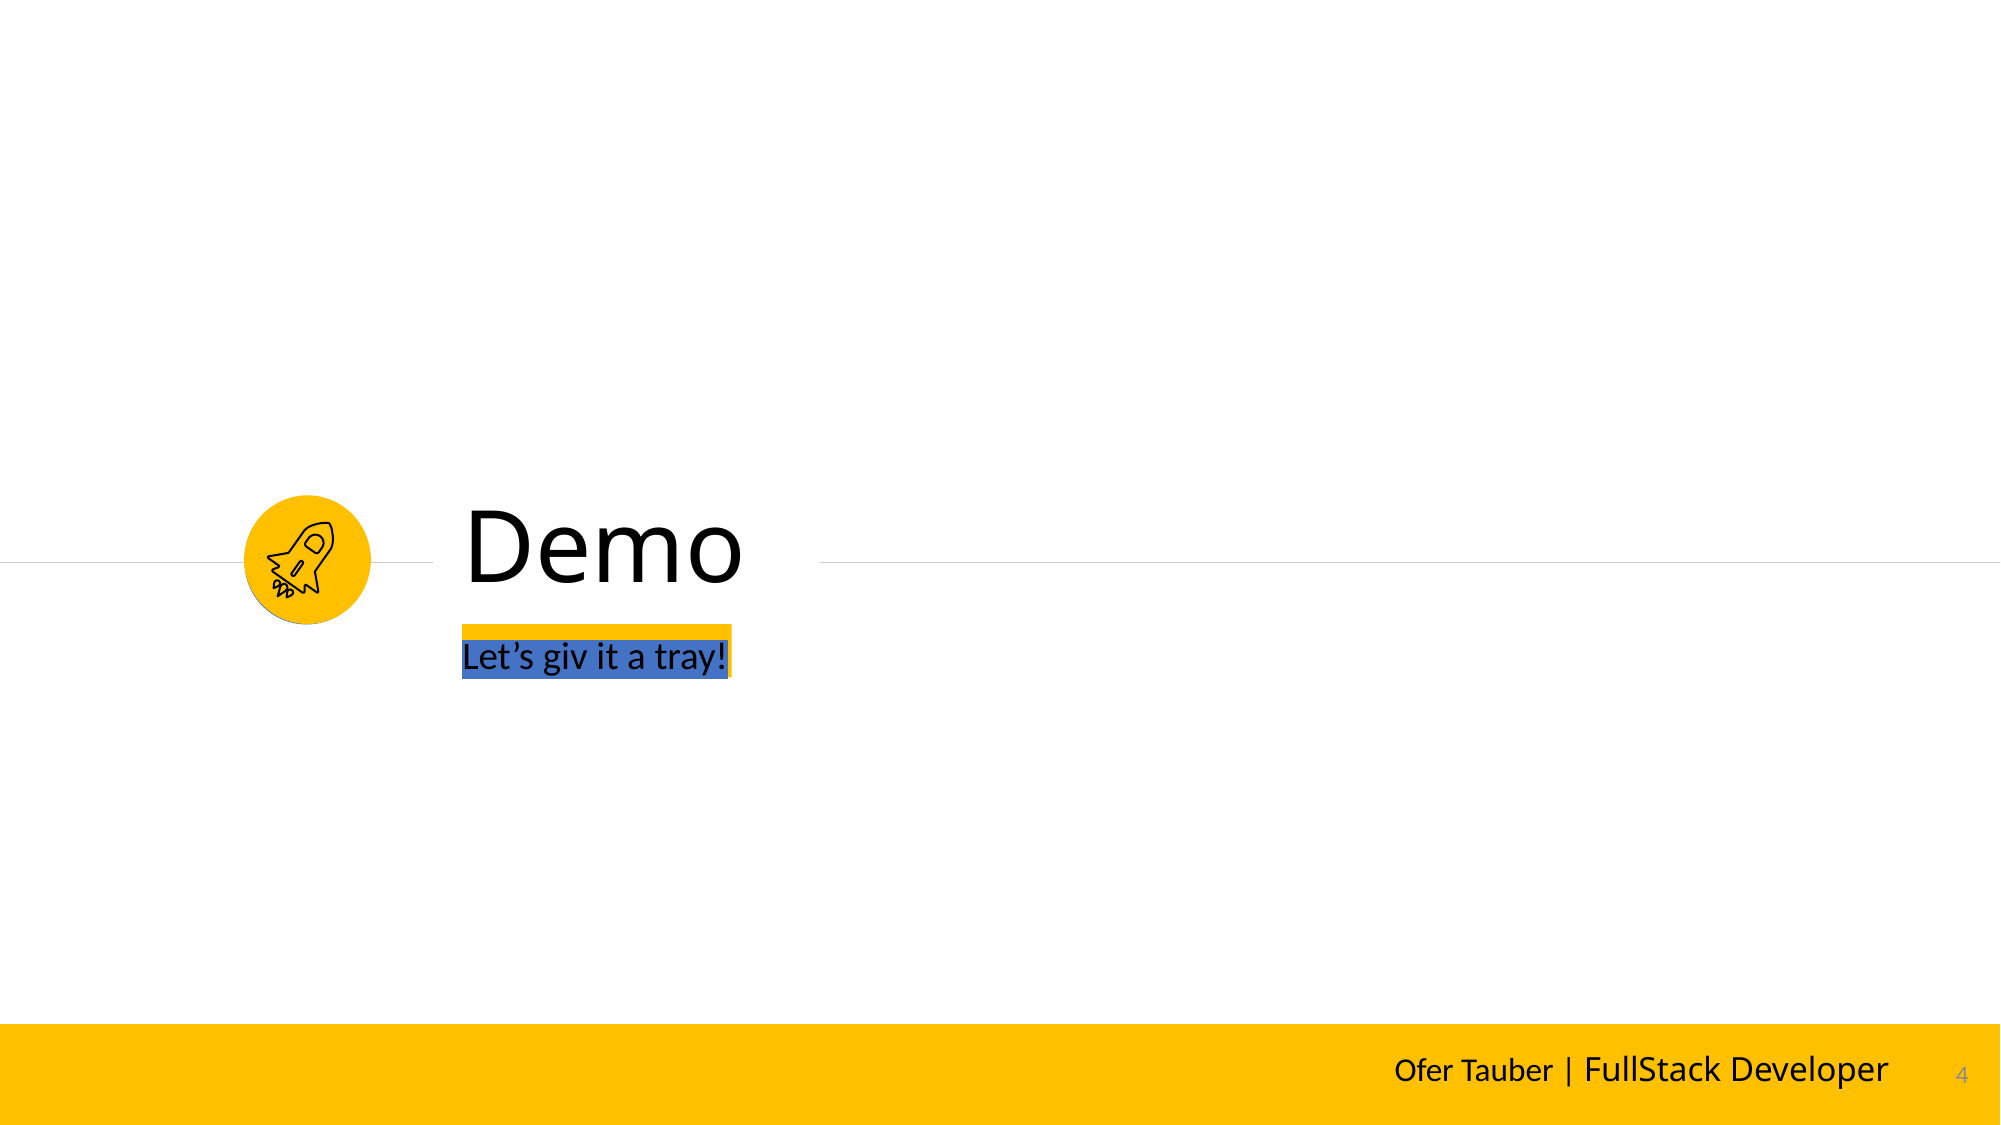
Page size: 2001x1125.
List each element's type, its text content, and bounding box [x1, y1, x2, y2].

text_box [243, 537, 247, 583]
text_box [268, 526, 337, 595]
text_box [0, 1023, 2000, 1125]
text_box [247, 501, 367, 624]
text_box [367, 534, 372, 585]
text_box Ofer Tauber | FullStack Developer [1038, 1041, 1868, 1096]
slide_number 4 [1868, 1038, 1989, 1125]
title Demo [442, 370, 1271, 615]
text_box [278, 494, 336, 501]
subtitle Let’s giv it a tray! [442, 615, 1666, 788]
